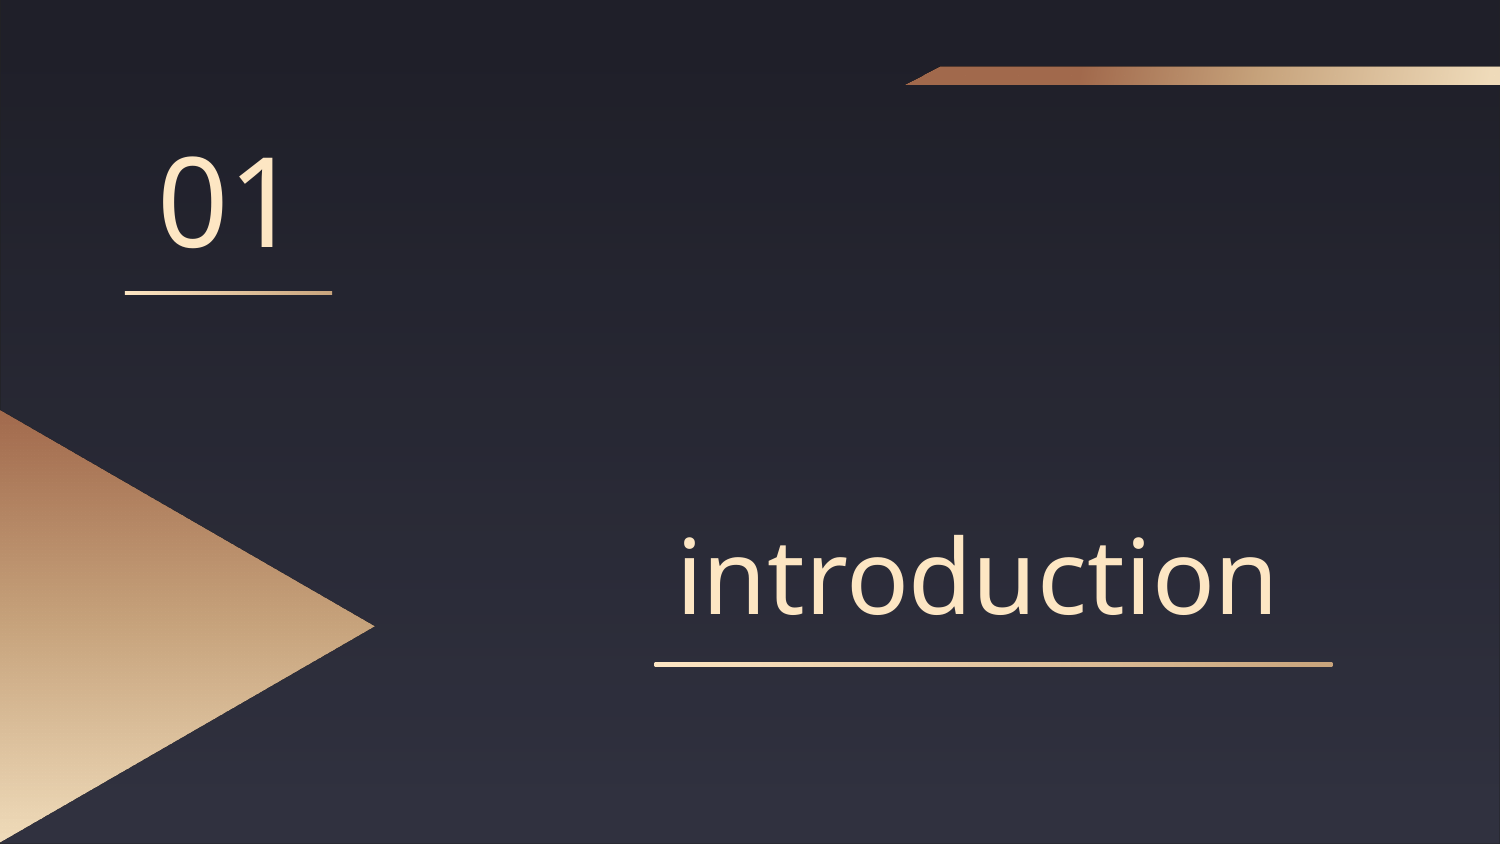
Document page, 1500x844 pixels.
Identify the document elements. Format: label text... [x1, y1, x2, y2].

text_box [124, 291, 333, 295]
text_box [654, 662, 1333, 667]
title introduction [661, 361, 1383, 651]
picture [0, 0, 1500, 844]
title 01 [118, 88, 339, 292]
